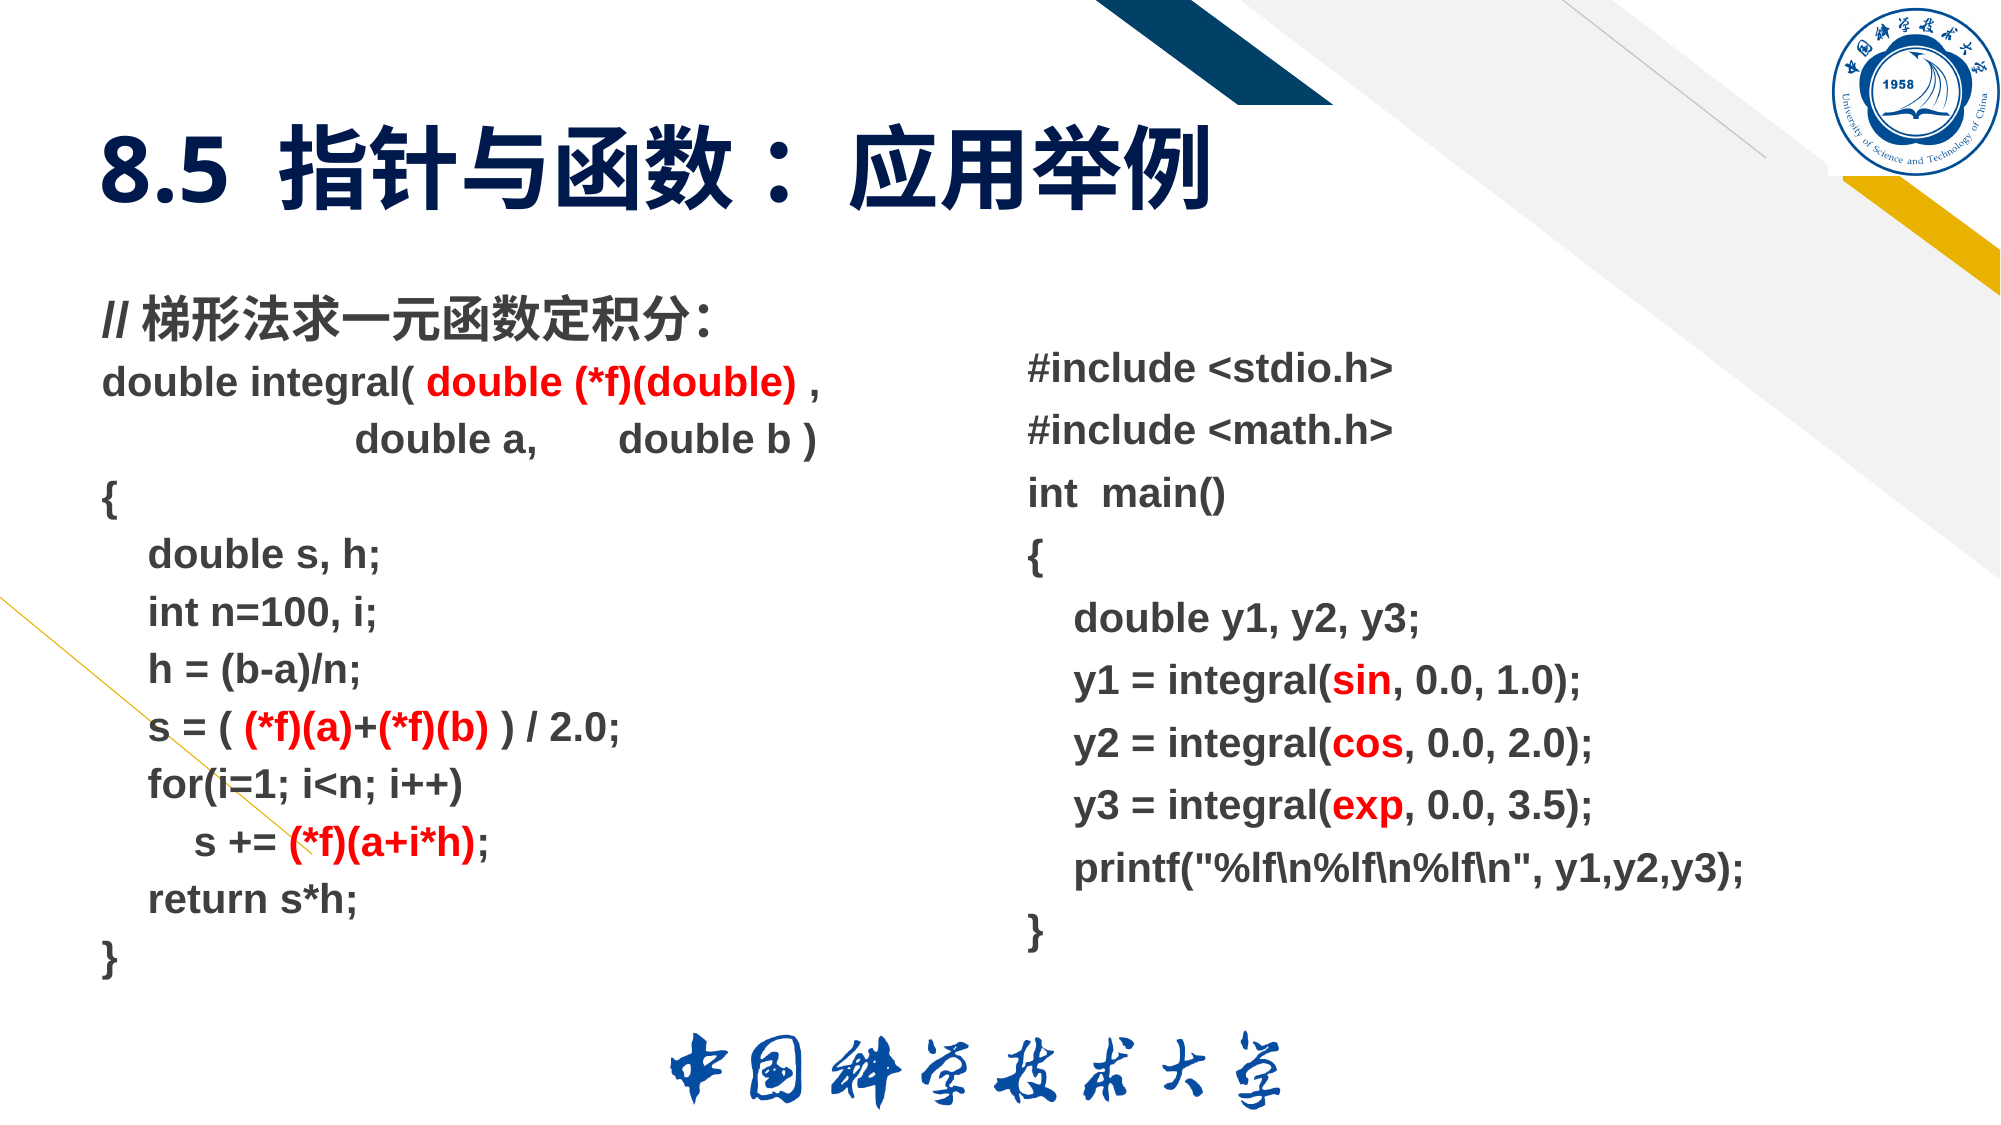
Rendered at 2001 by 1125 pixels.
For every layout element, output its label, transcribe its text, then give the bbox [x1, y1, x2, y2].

picture [1828, 0, 2000, 176]
list #include <stdio.h> #include <math.h> int main() { double y1, y2, y3; y1 = integral(sin, 0.0, 1.0); y2 = integral(cos, 0.0, 2.0); y3 = integral(exp, 0.0, 3.5); printf("%lf\n%lf\n%lf\n", y1,y2,y3); } [1012, 270, 1863, 1014]
title 8.5 指针与函数 ：应用举例 [85, 34, 1453, 223]
picture [653, 1016, 1295, 1113]
list //梯形法求一元函数定积分： double integral( double (*f)(double) , double a, double b ) { double s, h; int n=100, i; h = (b-a)/n; s = ( (*f)(a)+(*f)(b) ) / 2.0; for(i=1; i<n; i++) s += (*f)(a+i*h); return s*h; } [86, 270, 937, 1014]
